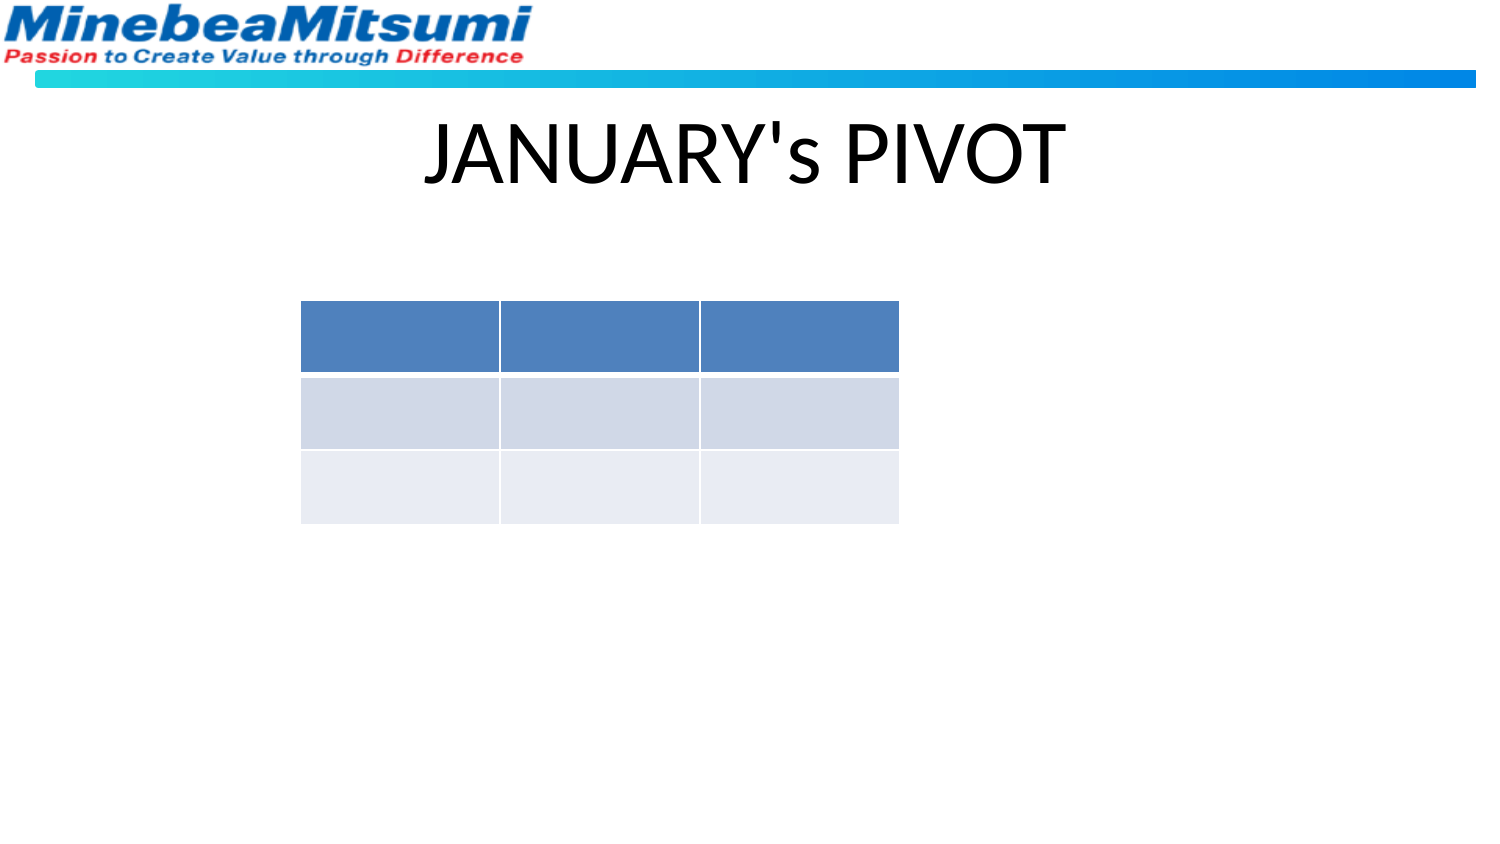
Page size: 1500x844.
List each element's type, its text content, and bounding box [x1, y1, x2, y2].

table_cell [501, 451, 699, 524]
picture [0, 0, 538, 70]
table_cell [701, 451, 899, 524]
table_cell [301, 451, 499, 524]
table_cell [301, 378, 499, 449]
table_header [701, 301, 899, 372]
title JANUARY's PIVOT [70, 94, 1421, 200]
table_cell [501, 378, 699, 449]
table_cell [701, 378, 899, 449]
table_header [501, 301, 699, 372]
table_header [301, 301, 499, 372]
